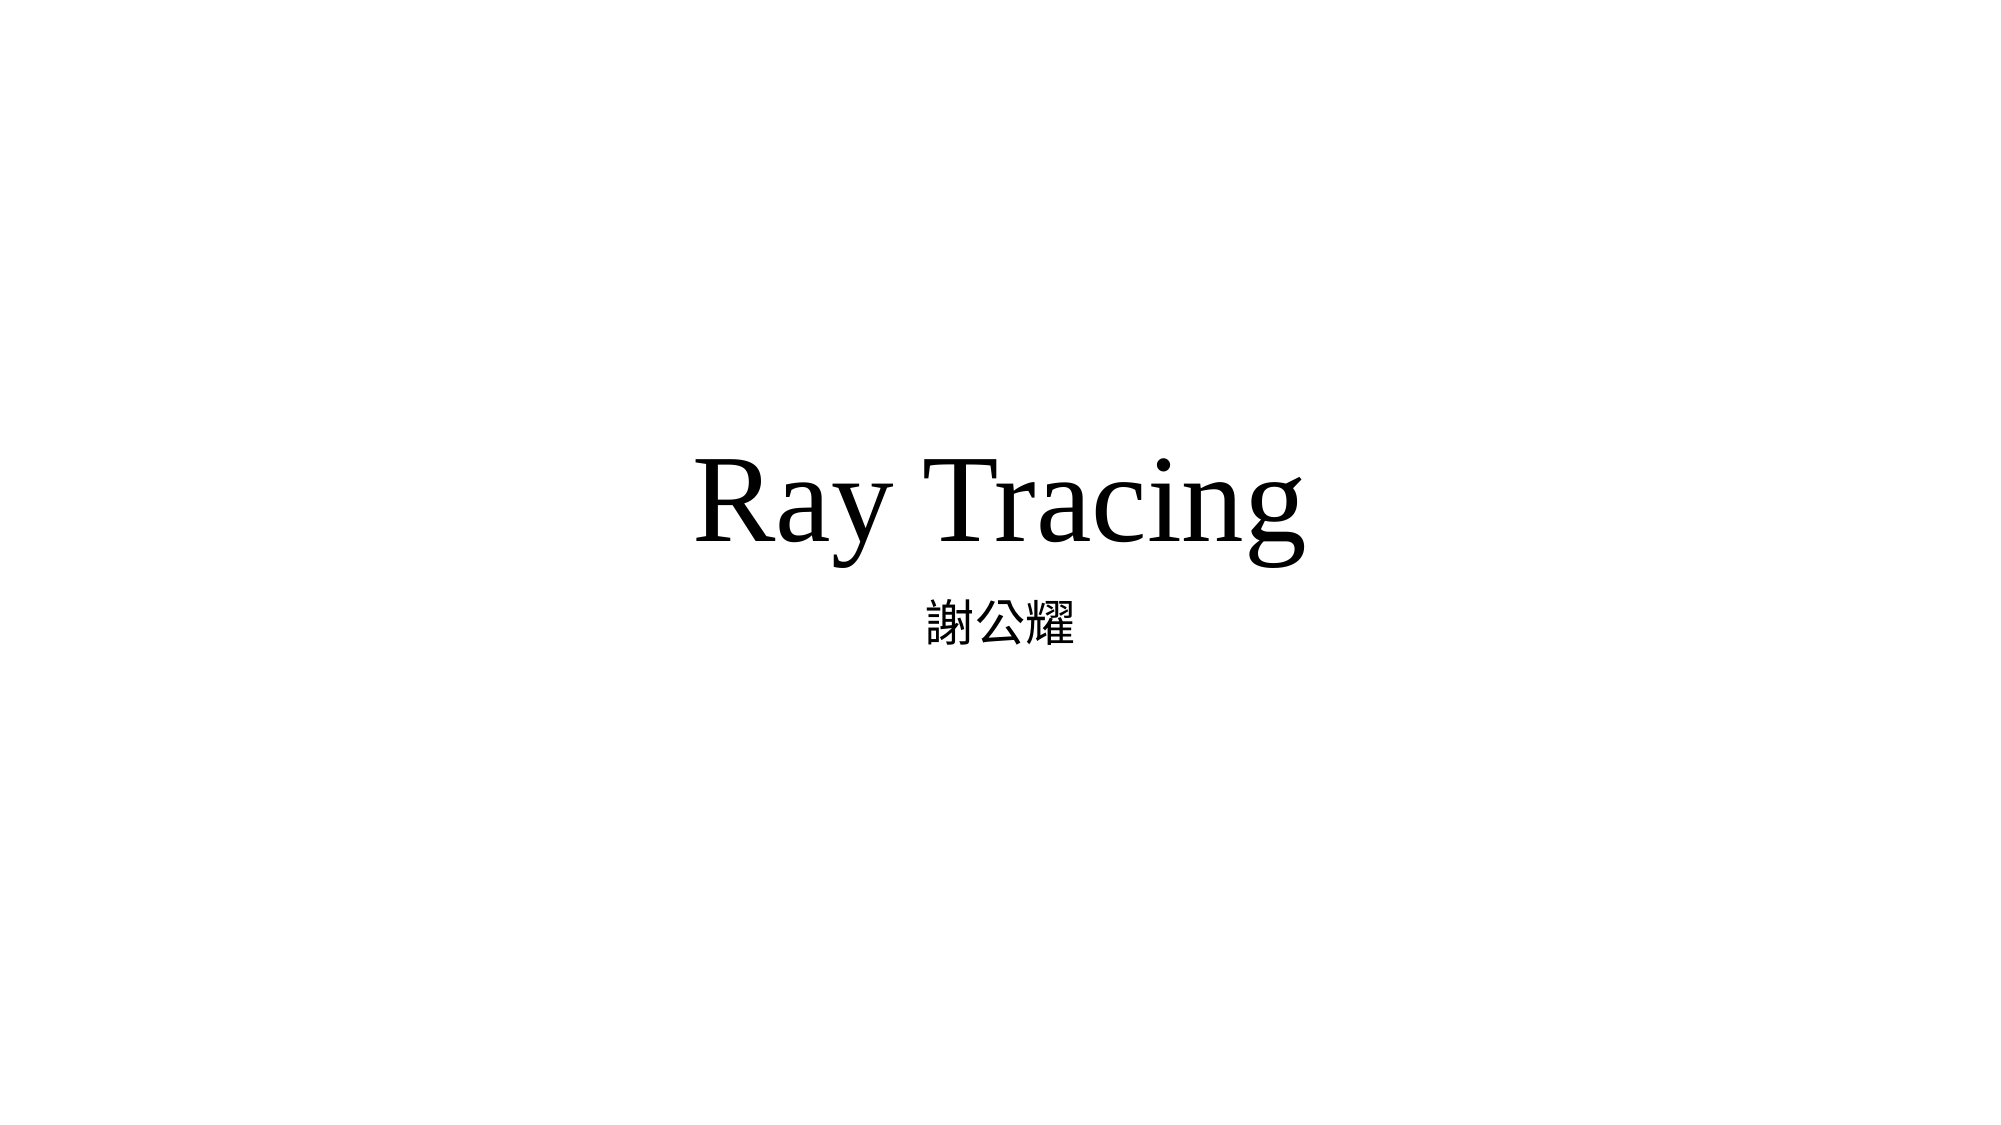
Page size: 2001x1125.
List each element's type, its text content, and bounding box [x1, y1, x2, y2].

title Ray Tracing [249, 184, 1750, 576]
subtitle 謝公耀 [249, 590, 1750, 863]
